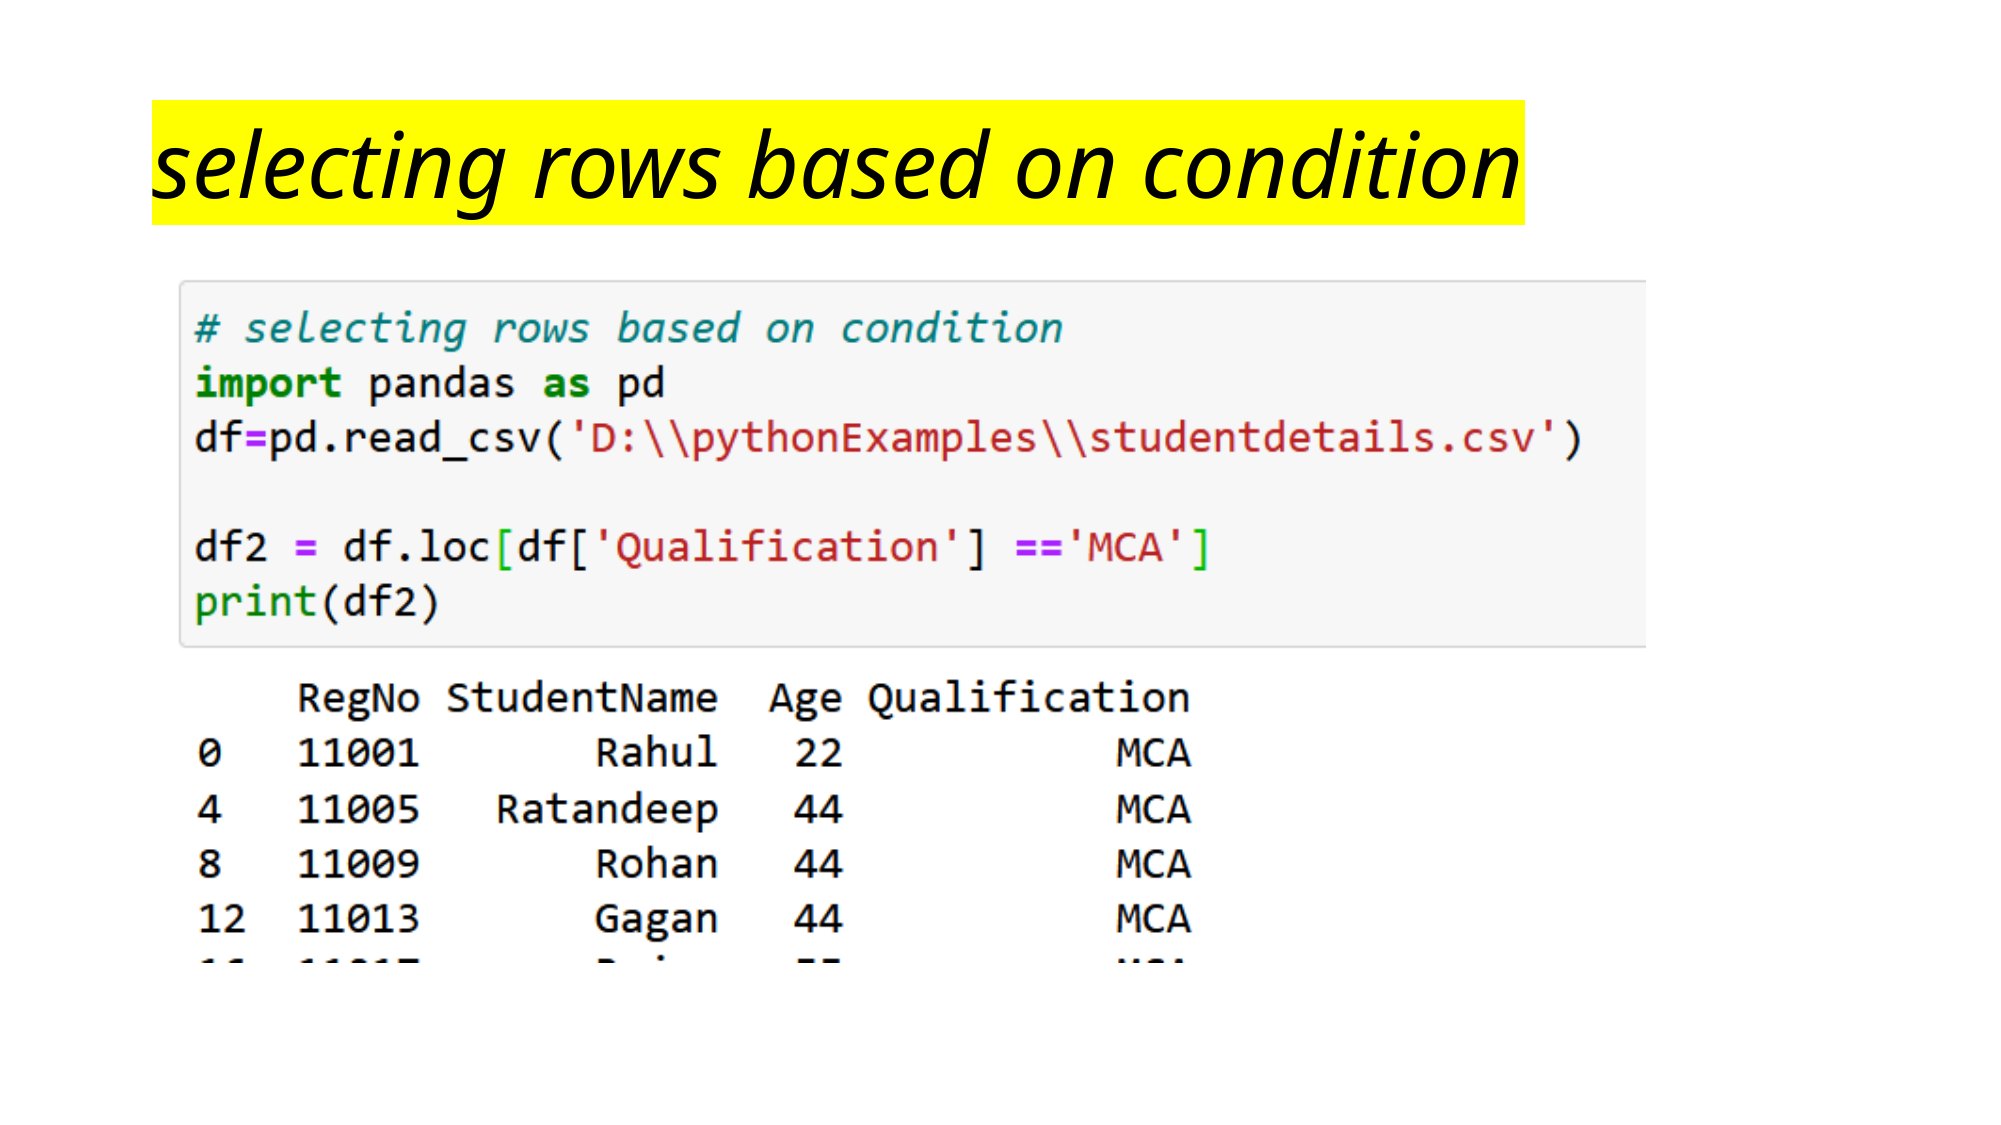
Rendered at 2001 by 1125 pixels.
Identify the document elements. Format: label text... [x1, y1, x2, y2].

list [170, 275, 1646, 963]
title selecting rows based on condition [137, 59, 1863, 278]
